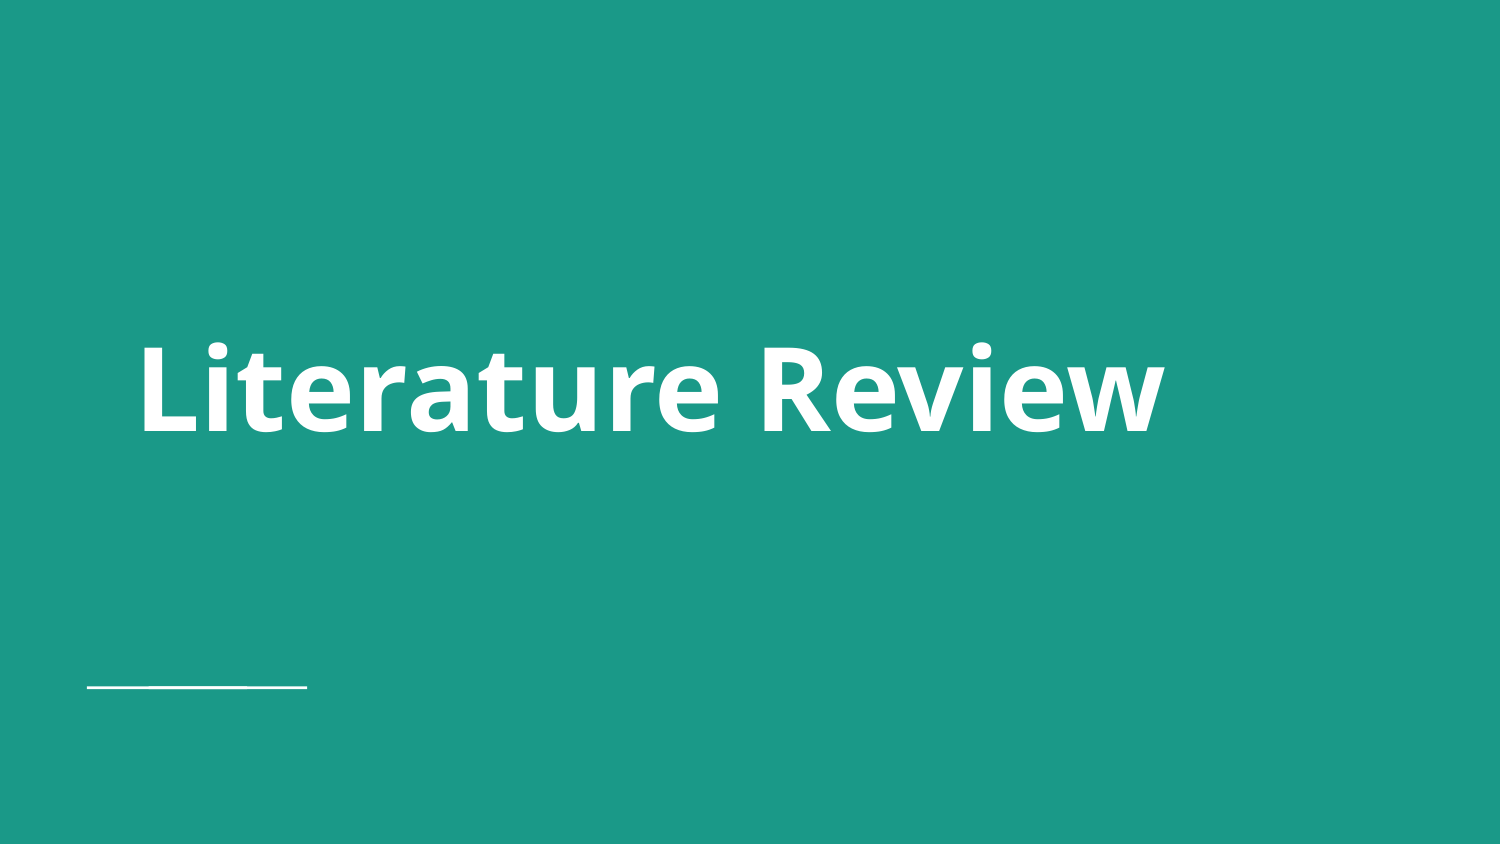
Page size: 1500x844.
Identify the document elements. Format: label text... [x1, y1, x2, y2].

title Literature Review [119, 141, 1272, 632]
